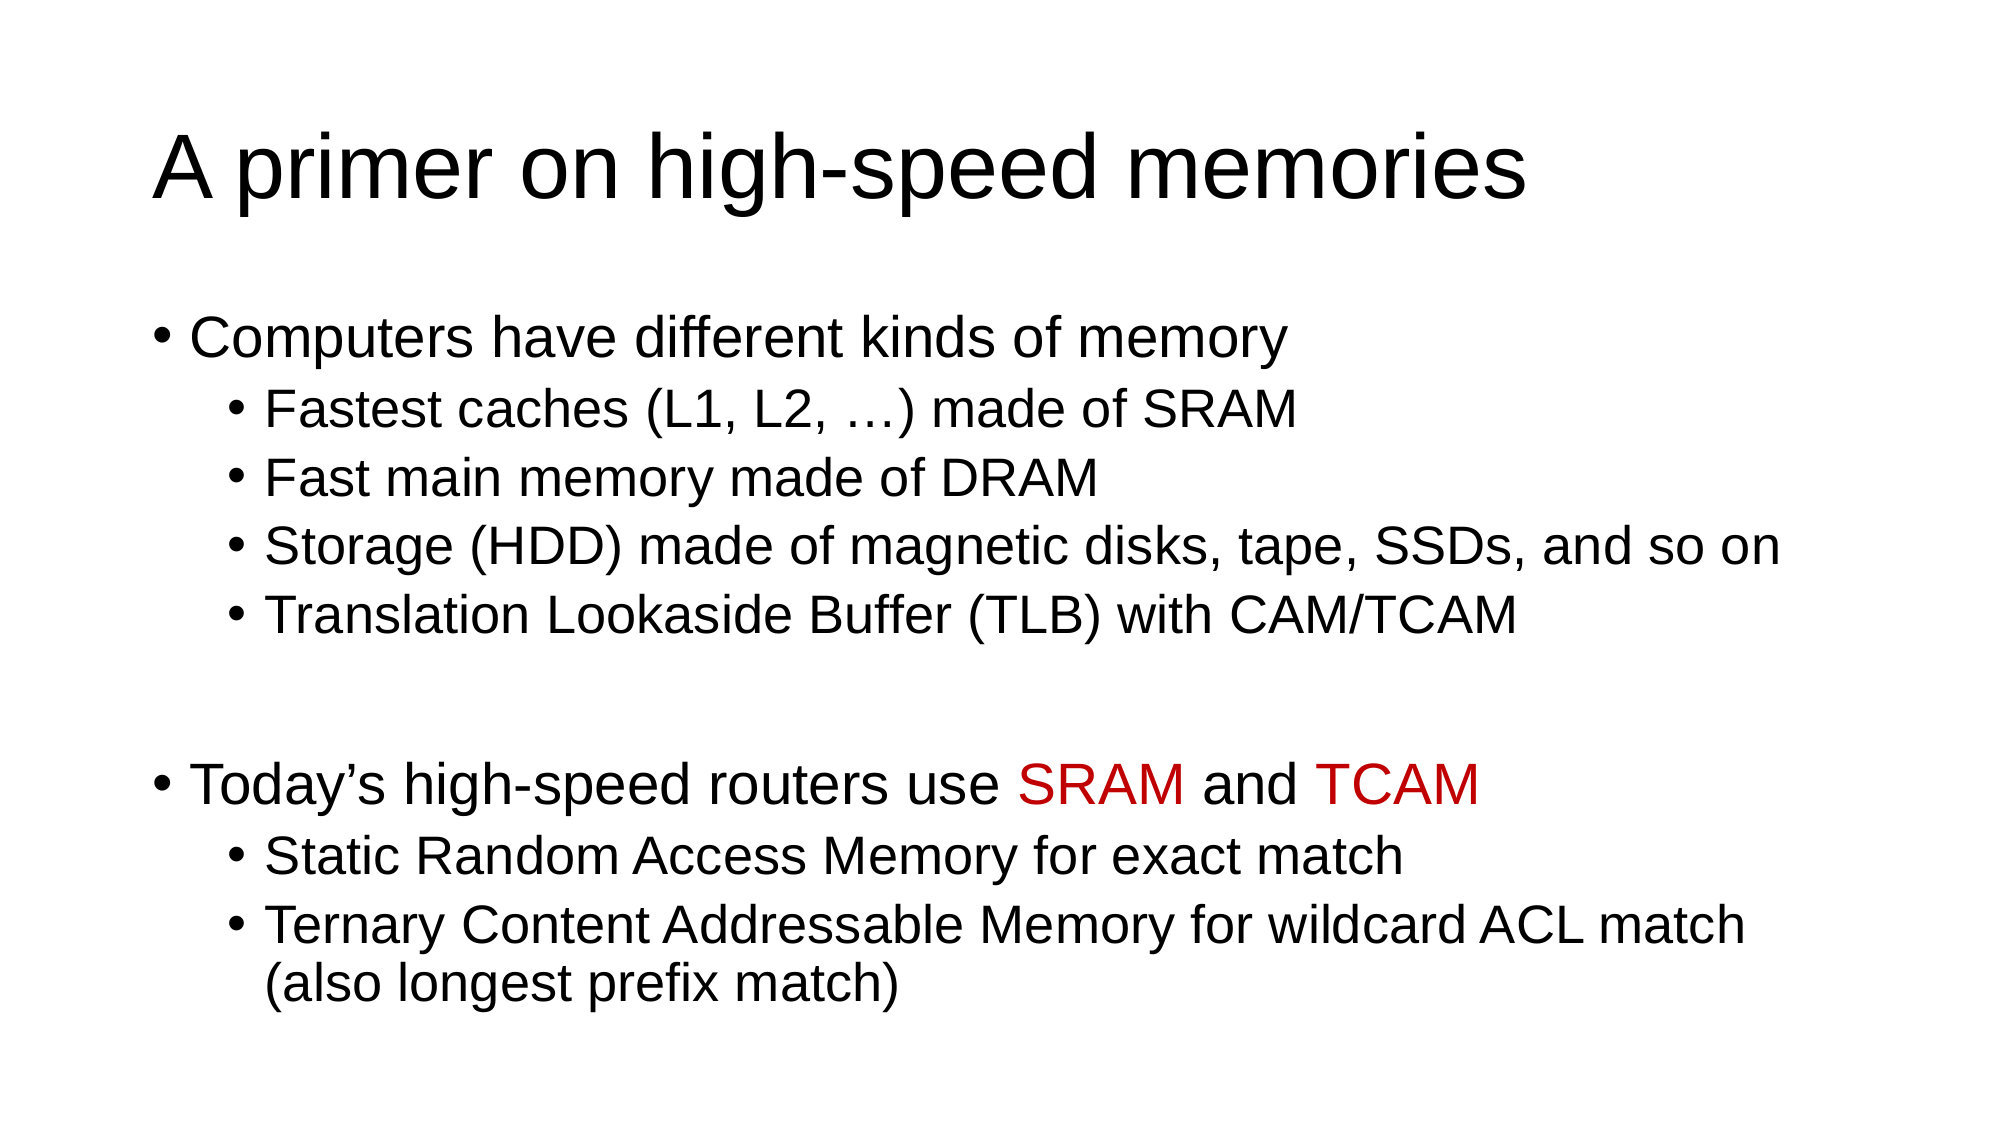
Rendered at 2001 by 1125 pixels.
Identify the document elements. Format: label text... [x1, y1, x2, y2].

title A primer on high-speed memories [137, 59, 1863, 278]
list Computers have different kinds of memory Fastest caches (L1, L2, …) made of SRAM Fast main memory made of DRAM Storage (HDD) made of magnetic disks, tape, SSDs, and so on Translation Lookaside Buffer (TLB) with CAM/TCAM Today’s high-speed routers use SRAM and TCAM Static Random Access Memory for exact match Ternary Content Addressable Memory for wildcard ACL match (also longest prefix match) [137, 299, 1863, 1066]
